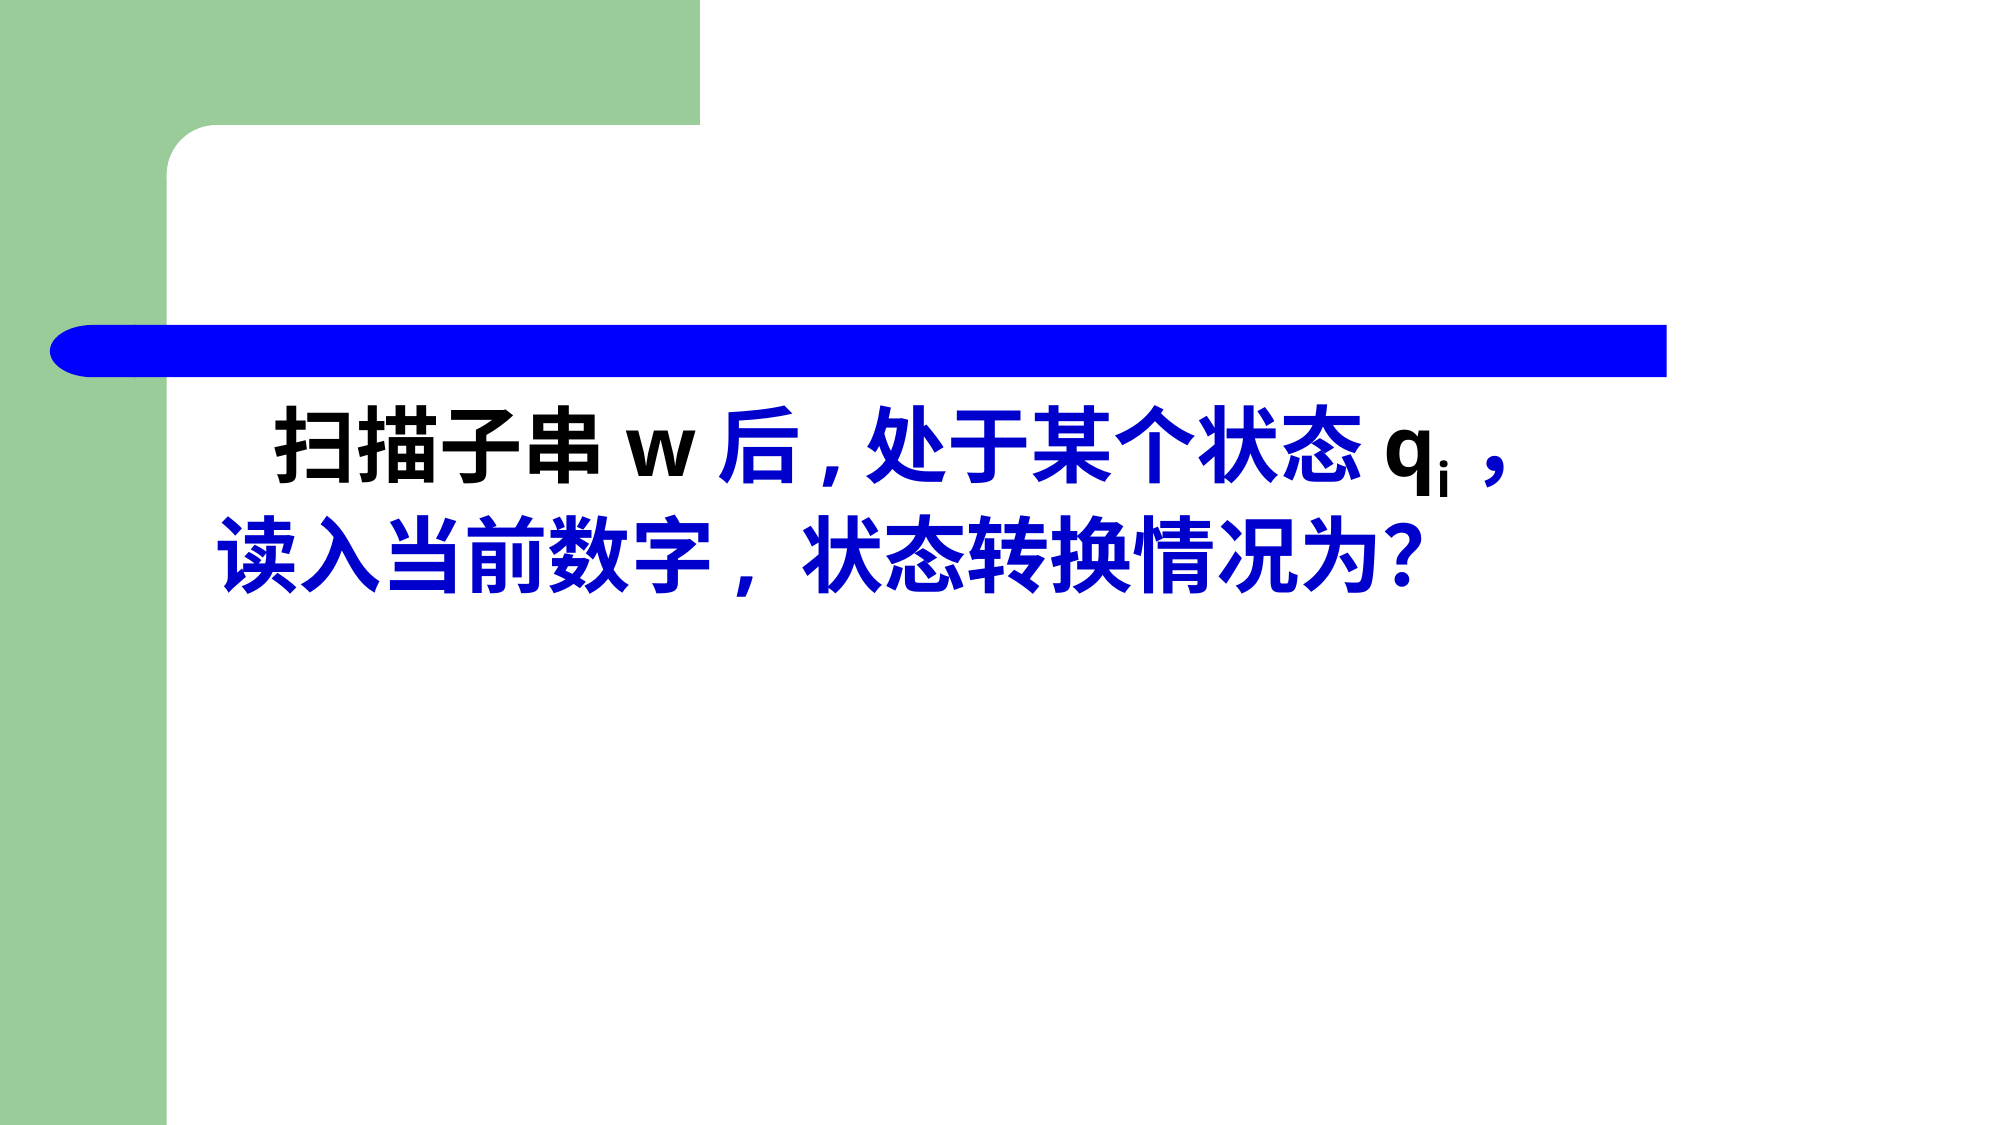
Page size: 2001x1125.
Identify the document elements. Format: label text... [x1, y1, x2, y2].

list 扫描子串w后,处于某个状态qi， 读入当前数字, 状态转换情况为？ [199, 387, 1951, 1001]
